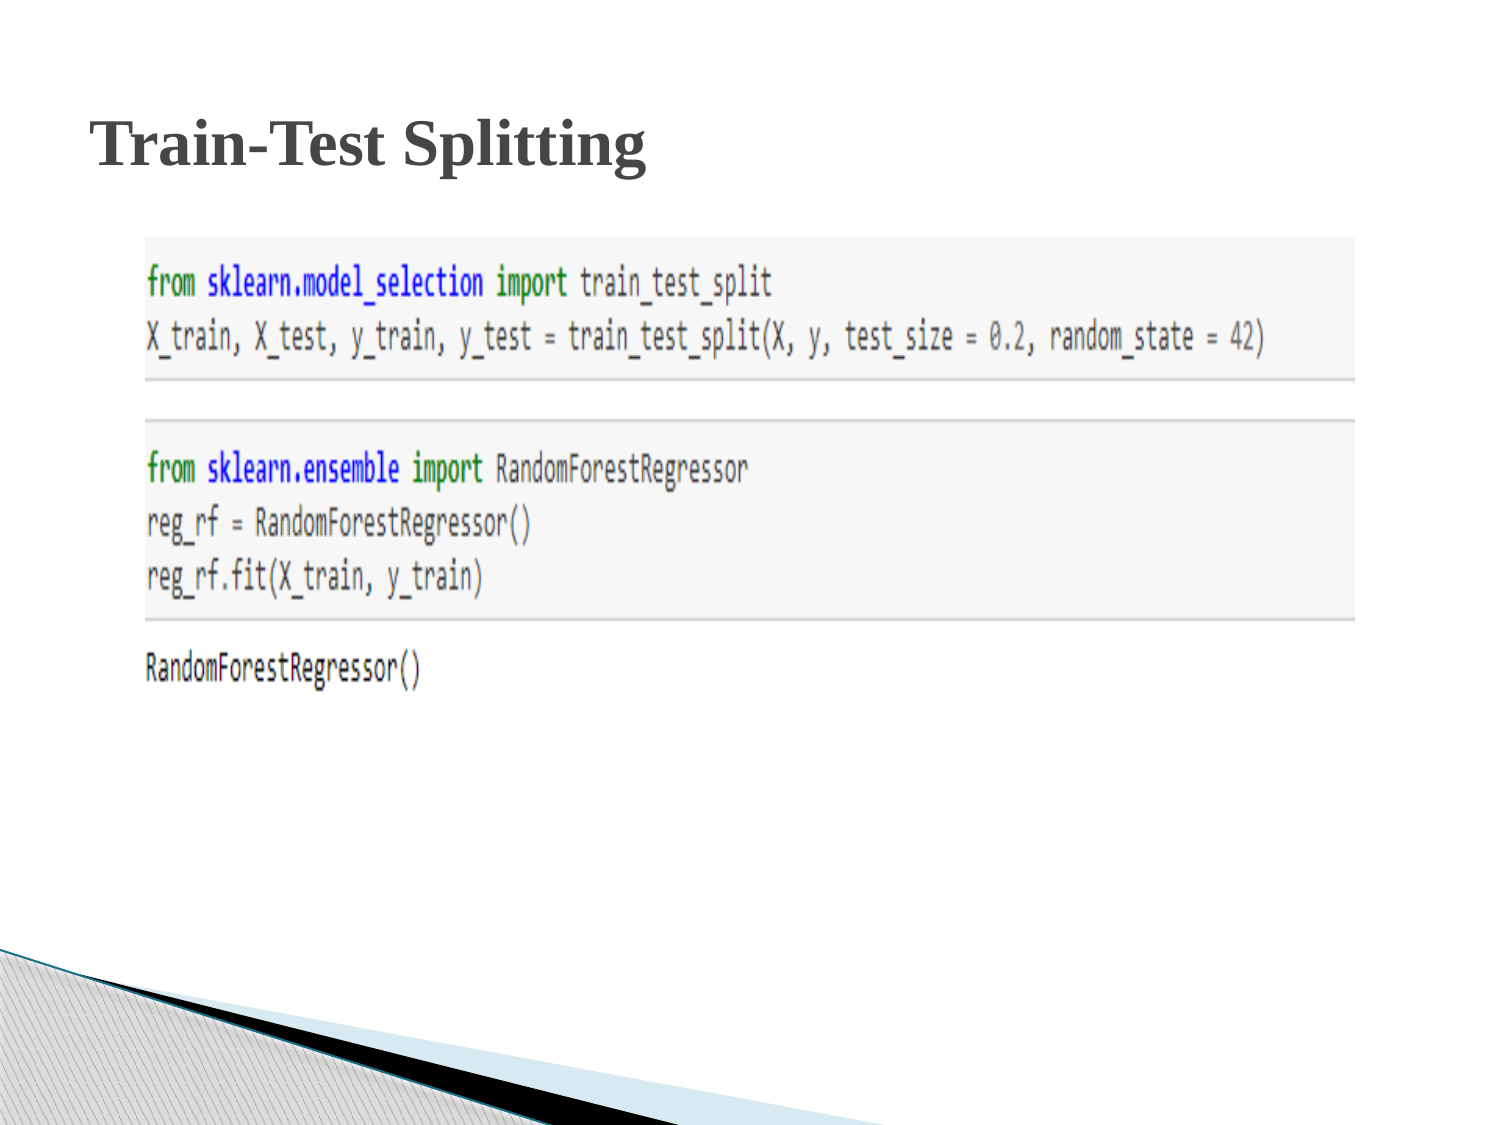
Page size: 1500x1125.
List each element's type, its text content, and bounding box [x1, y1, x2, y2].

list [145, 237, 1355, 739]
title Train-Test Splitting [75, 45, 1425, 233]
